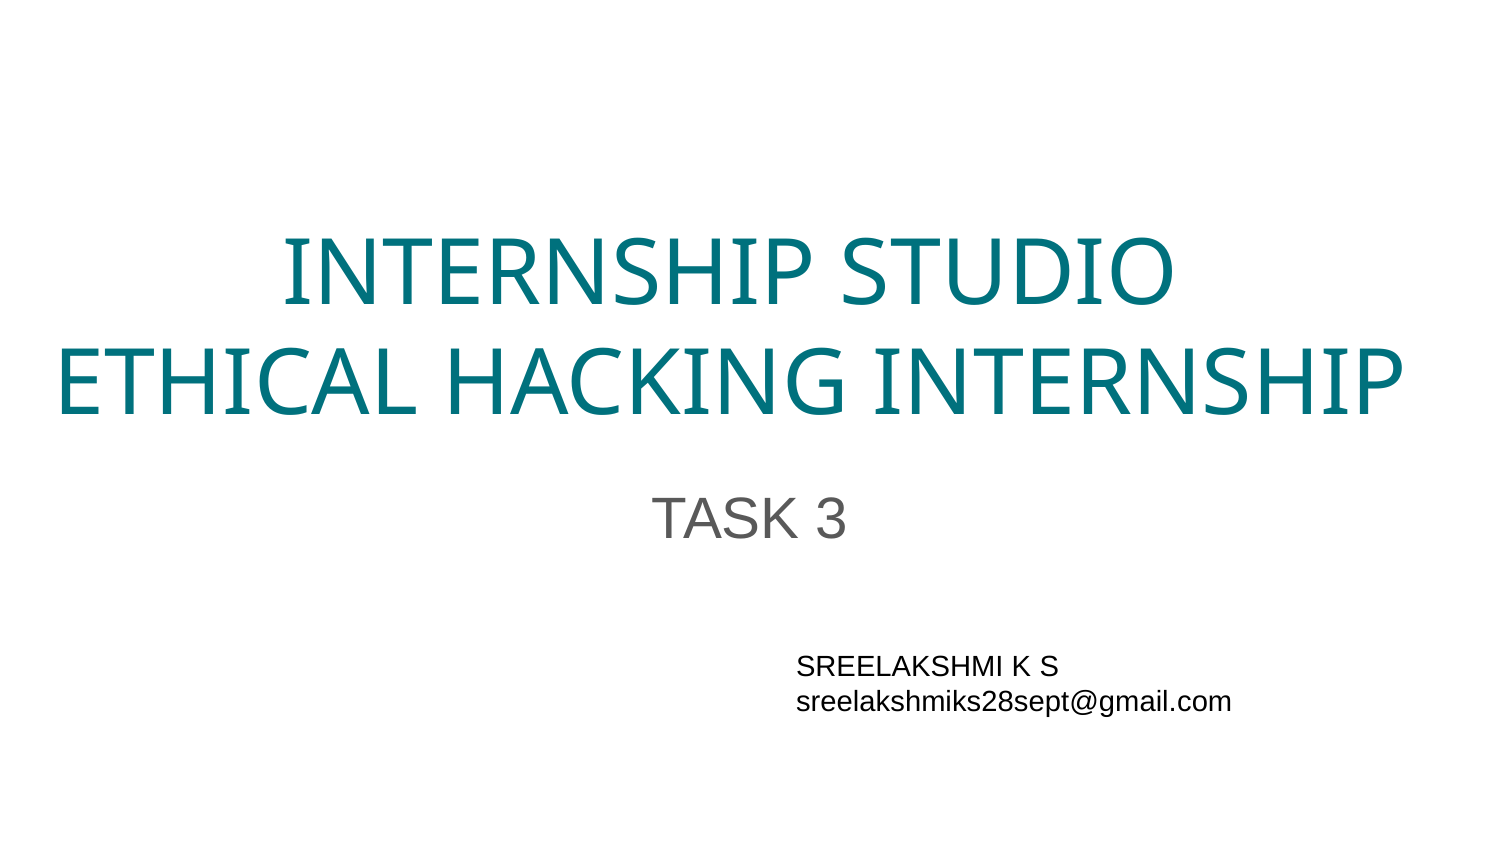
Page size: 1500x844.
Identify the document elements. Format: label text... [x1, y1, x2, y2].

text_box SREELAKSHMI K S sreelakshmiks28sept@gmail.com [781, 632, 1493, 733]
title INTERNSHIP STUDIO ETHICAL HACKING INTERNSHIP [12, 36, 1449, 449]
subtitle TASK 3 [51, 464, 1449, 595]
